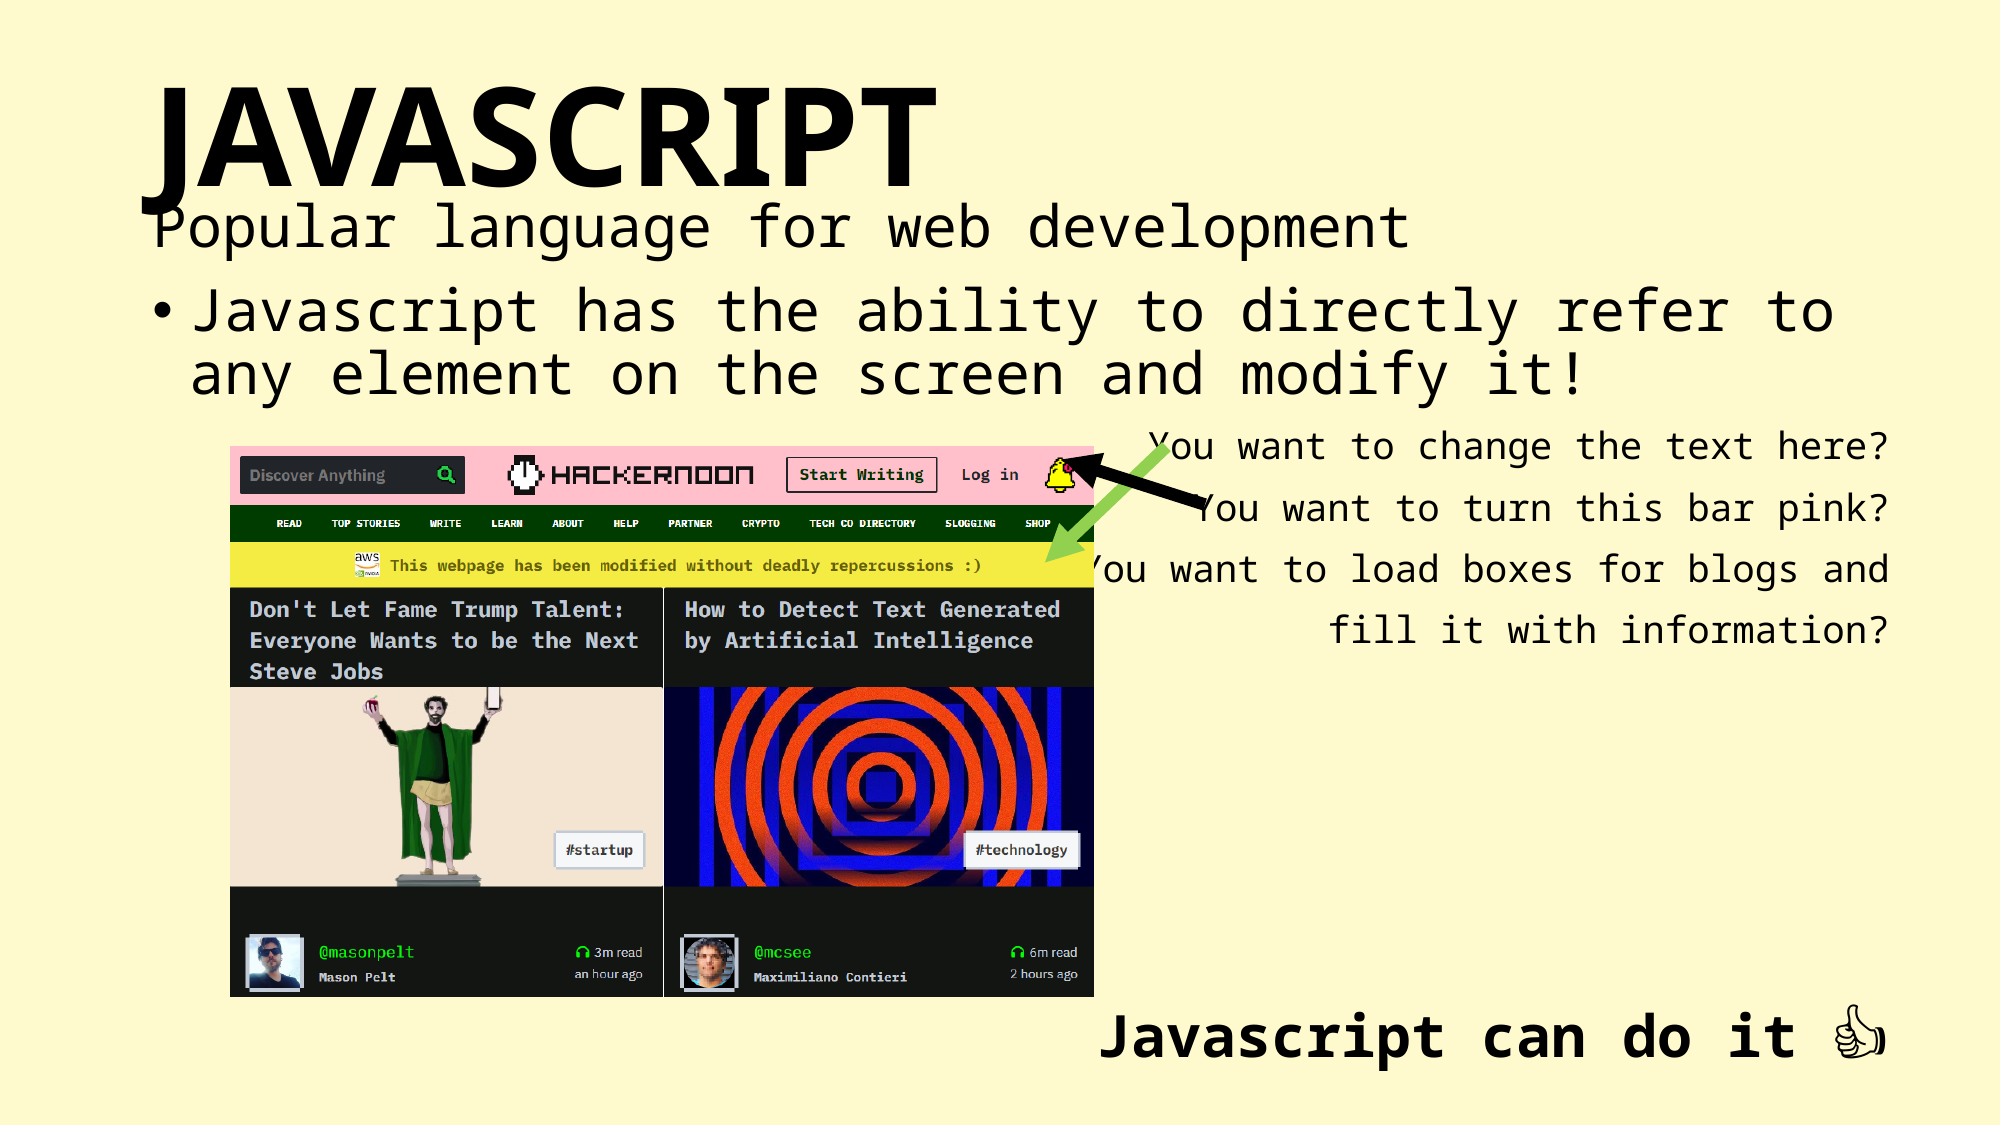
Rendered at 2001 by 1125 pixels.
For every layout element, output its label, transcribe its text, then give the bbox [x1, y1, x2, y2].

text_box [1062, 459, 1205, 505]
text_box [1044, 446, 1167, 563]
list Popular language for web development Javascript has the ability to directly refer to any element on the screen and modify it! You want to change the text here? You want to turn this bar pink? You want to load boxes for blogs and fill it with information? Javascript can do it 👍 [137, 189, 1905, 1085]
picture [229, 446, 1094, 997]
title JAVASCRIPT [137, 33, 1863, 251]
